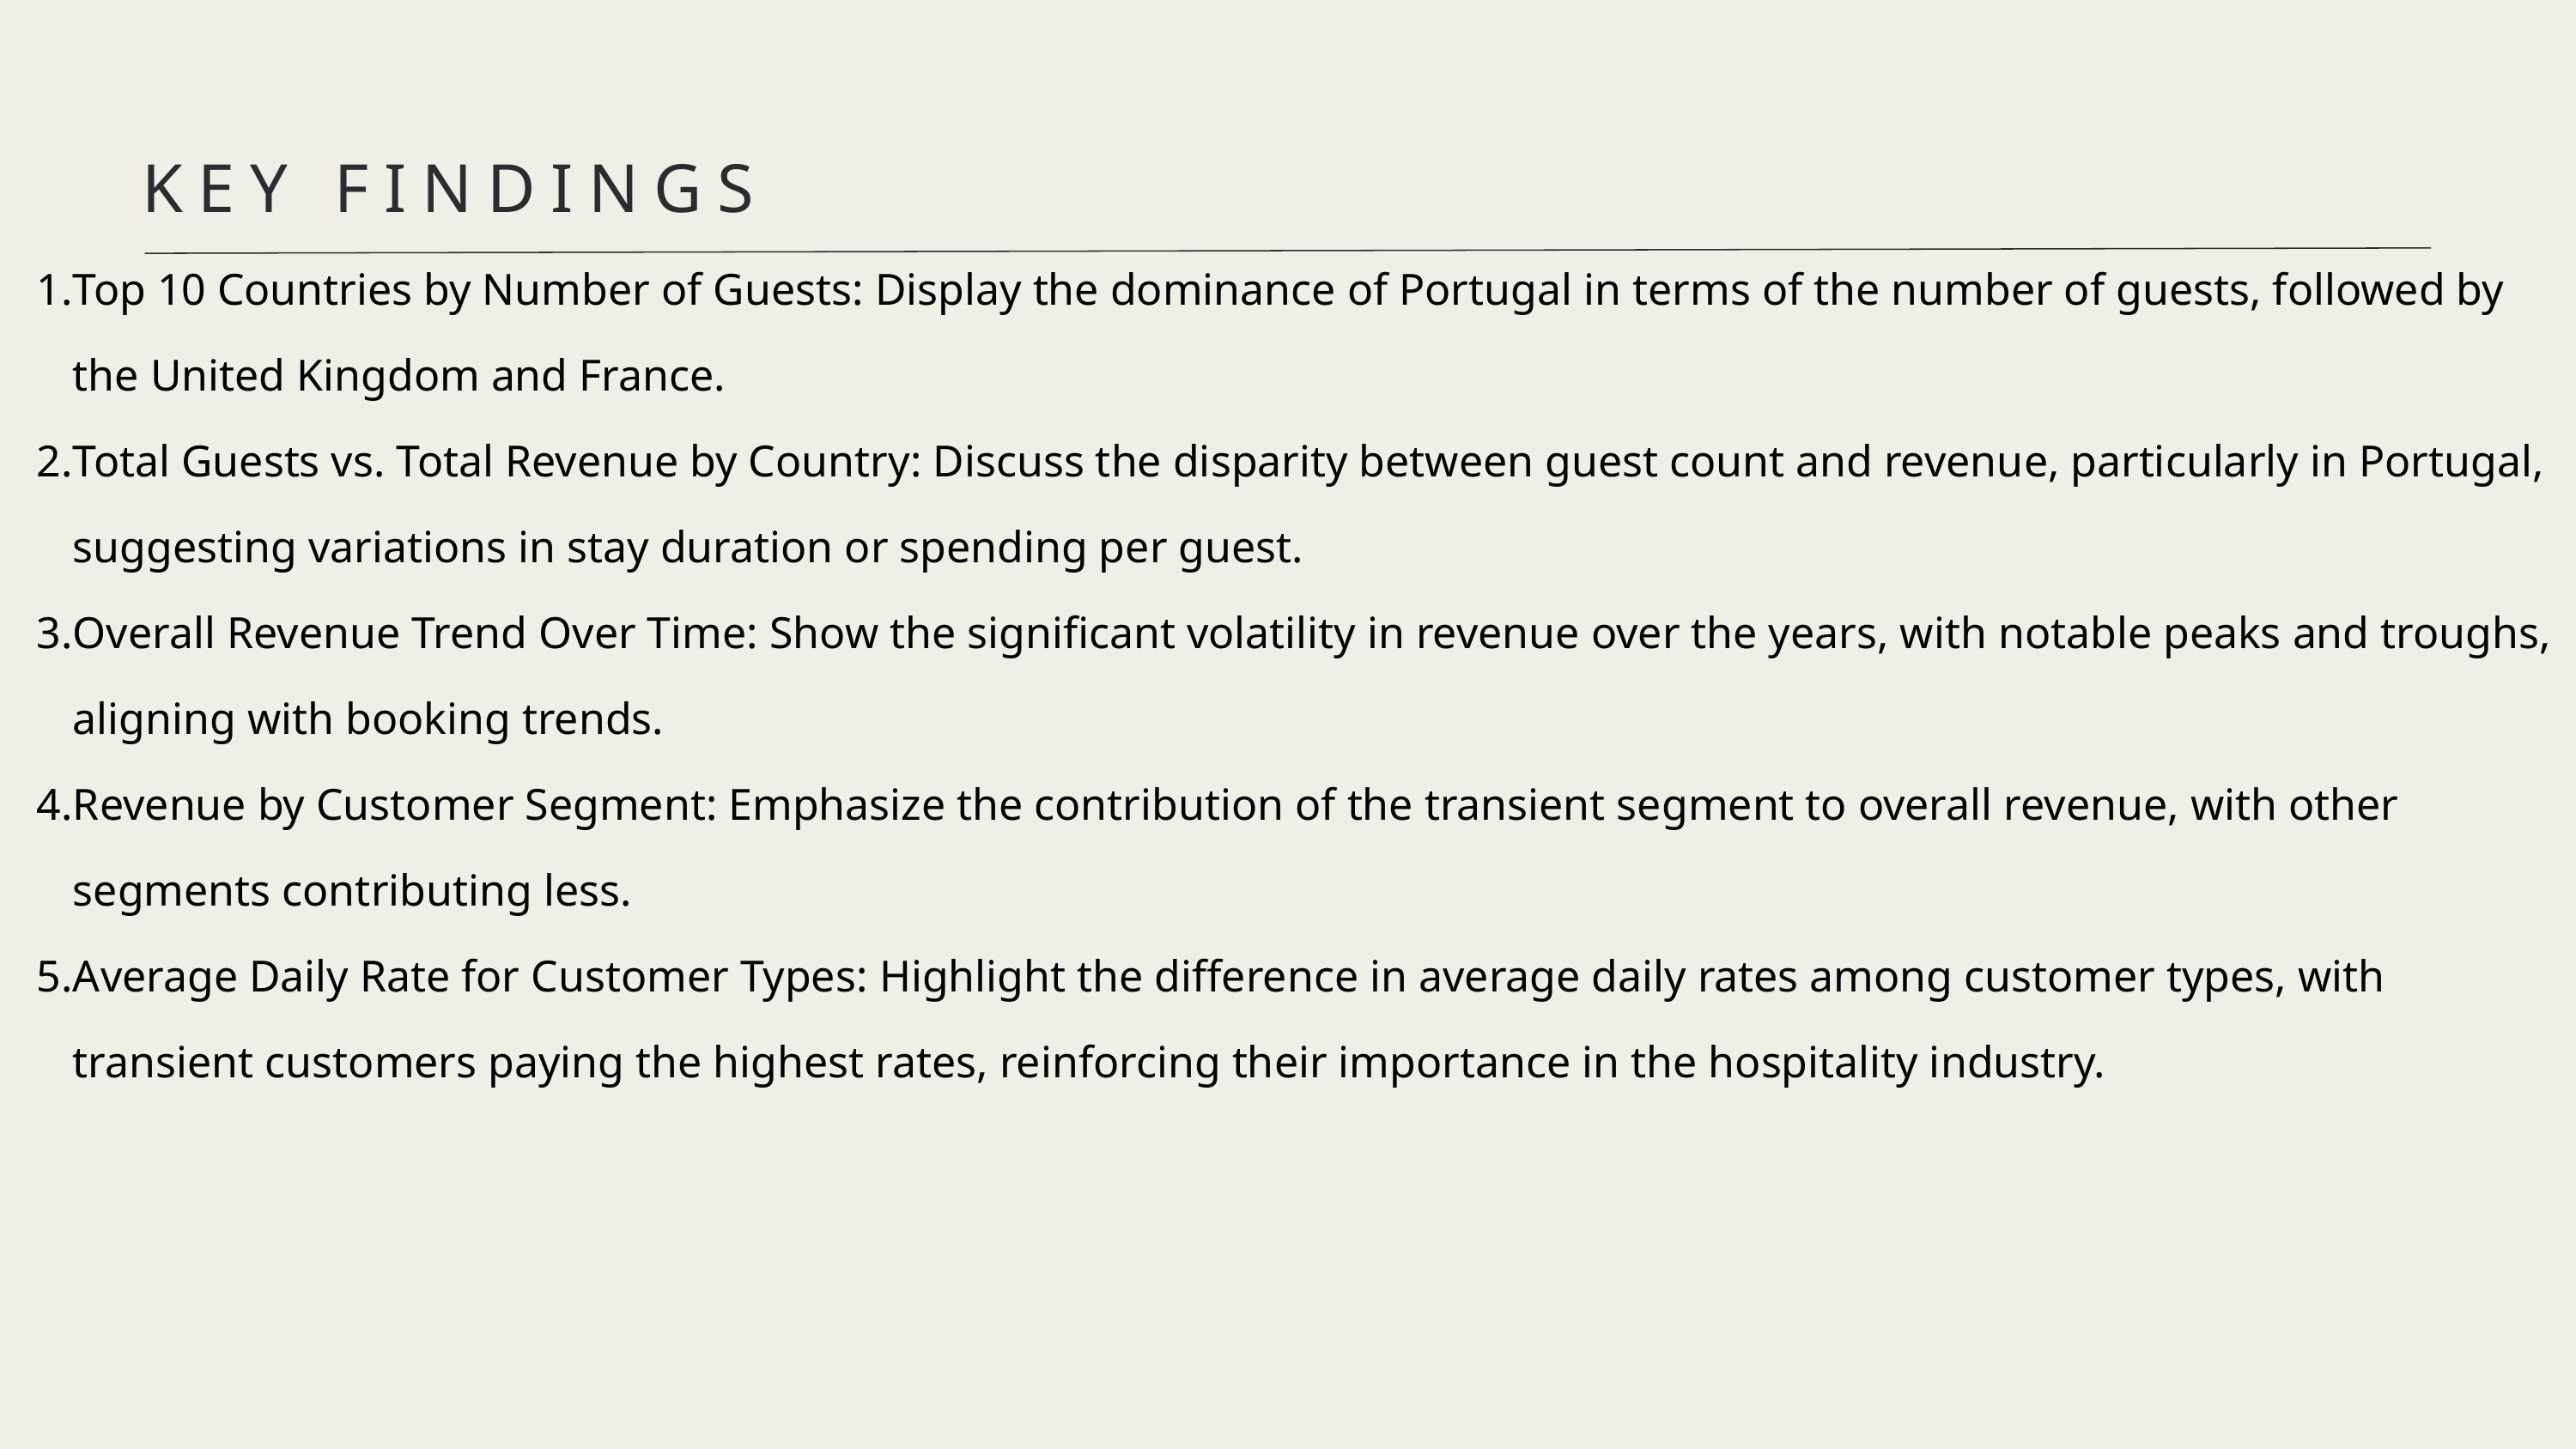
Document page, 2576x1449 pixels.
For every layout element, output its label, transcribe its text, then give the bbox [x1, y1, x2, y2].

text_box Top 10 Countries by Number of Guests: Display the dominance of Portugal in terms of the number of guests, followed by the United Kingdom and France. Total Guests vs. Total Revenue by Country: Discuss the disparity between guest count and revenue, particularly in Portugal, suggesting variations in stay duration or spending per guest. Overall Revenue Trend Over Time: Show the significant volatility in revenue over the years, with notable peaks and troughs, aligning with booking trends. Revenue by Customer Segment: Emphasize the contribution of the transient segment to overall revenue, with other segments contributing less. Average Daily Rate for Customer Types: Highlight the difference in average daily rates among customer types, with transient customers paying the highest rates, reinforcing their importance in the hospitality industry. [0, 227, 2576, 1344]
text_box KEY FINDINGS [142, 132, 2428, 227]
